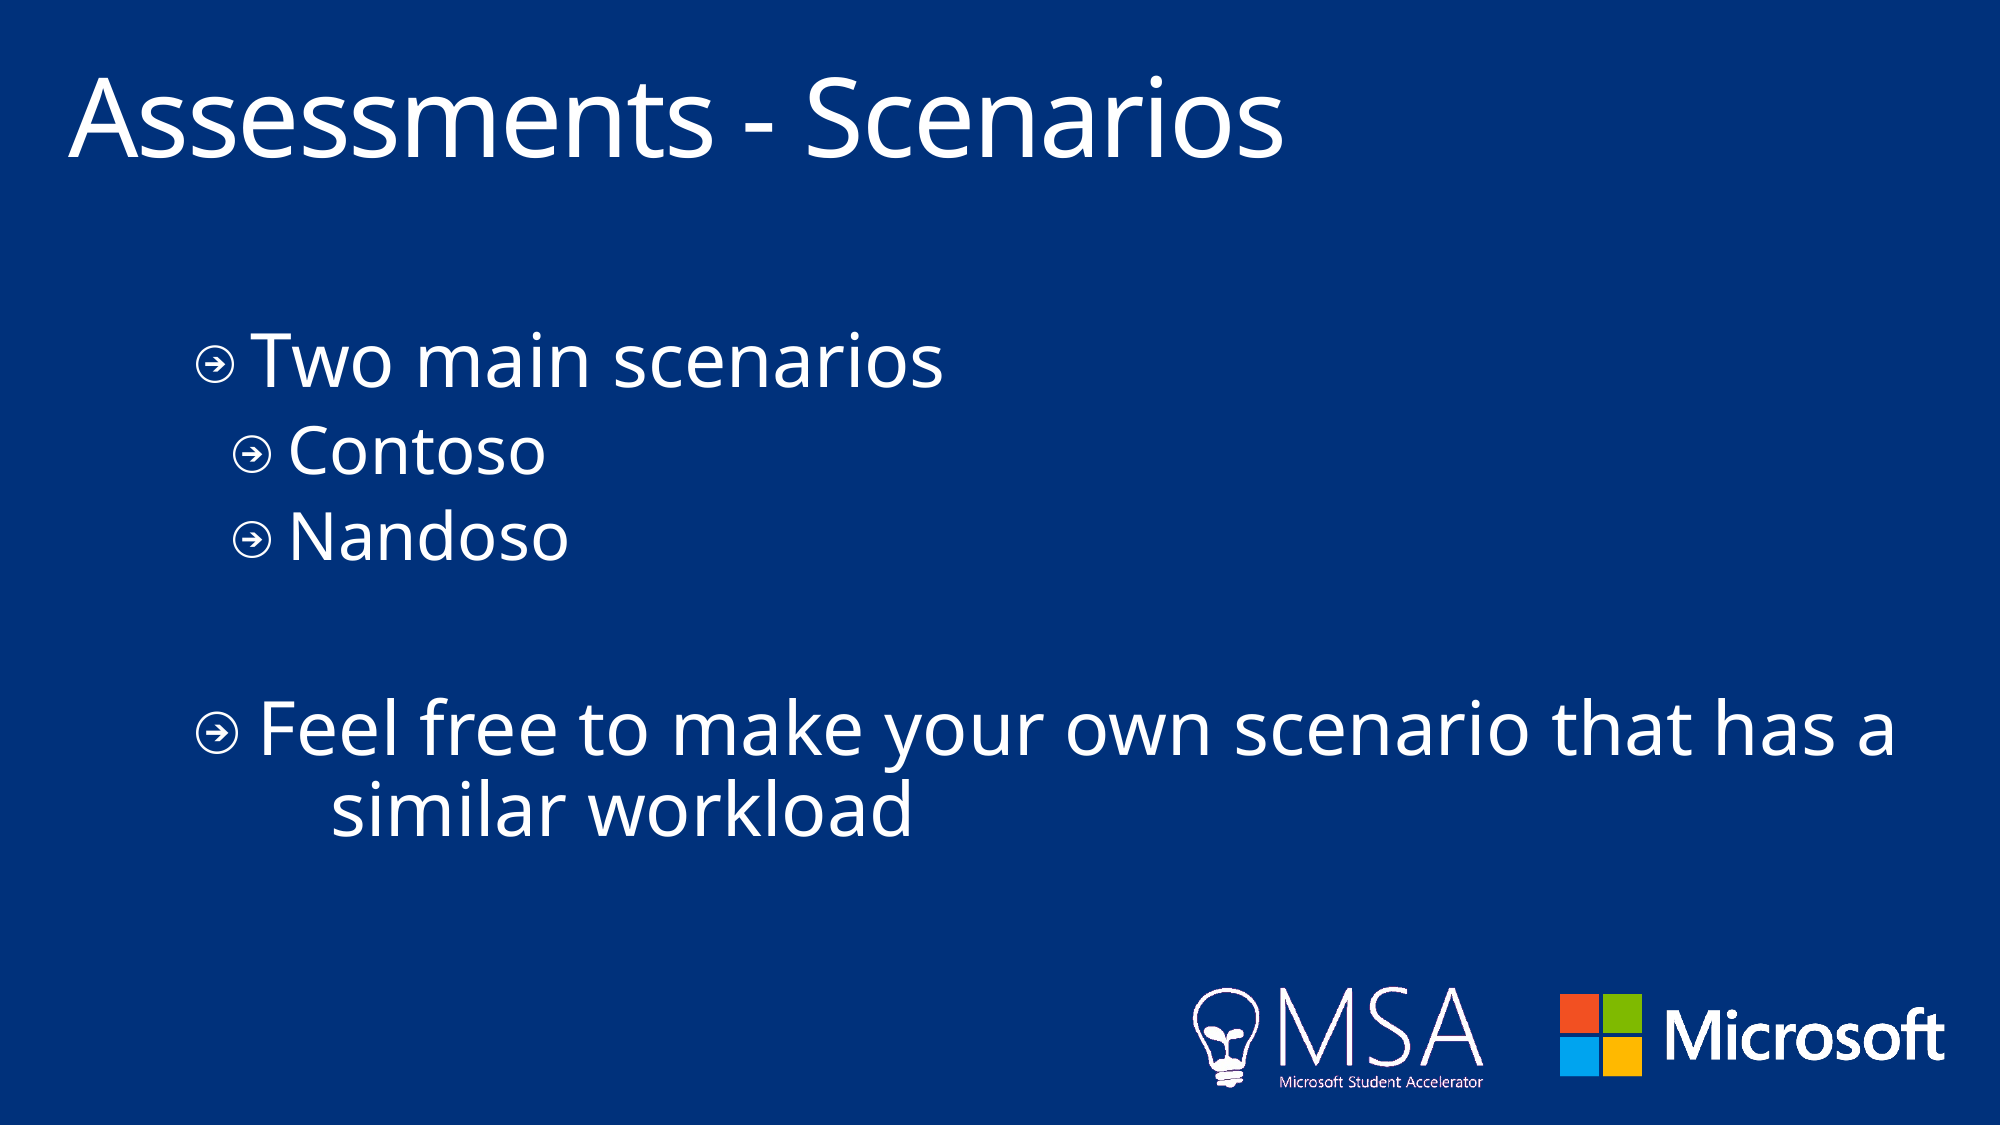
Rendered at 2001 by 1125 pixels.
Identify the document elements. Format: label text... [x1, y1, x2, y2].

list Two main scenarios Contoso Nandoso Feel free to make your own scenario that has a similar workload [44, 196, 1956, 863]
picture [196, 335, 244, 383]
picture [1170, 944, 1998, 1125]
title Assessments - Scenarios [44, 47, 1957, 196]
picture [196, 700, 250, 754]
picture [233, 425, 281, 473]
picture [233, 511, 281, 558]
